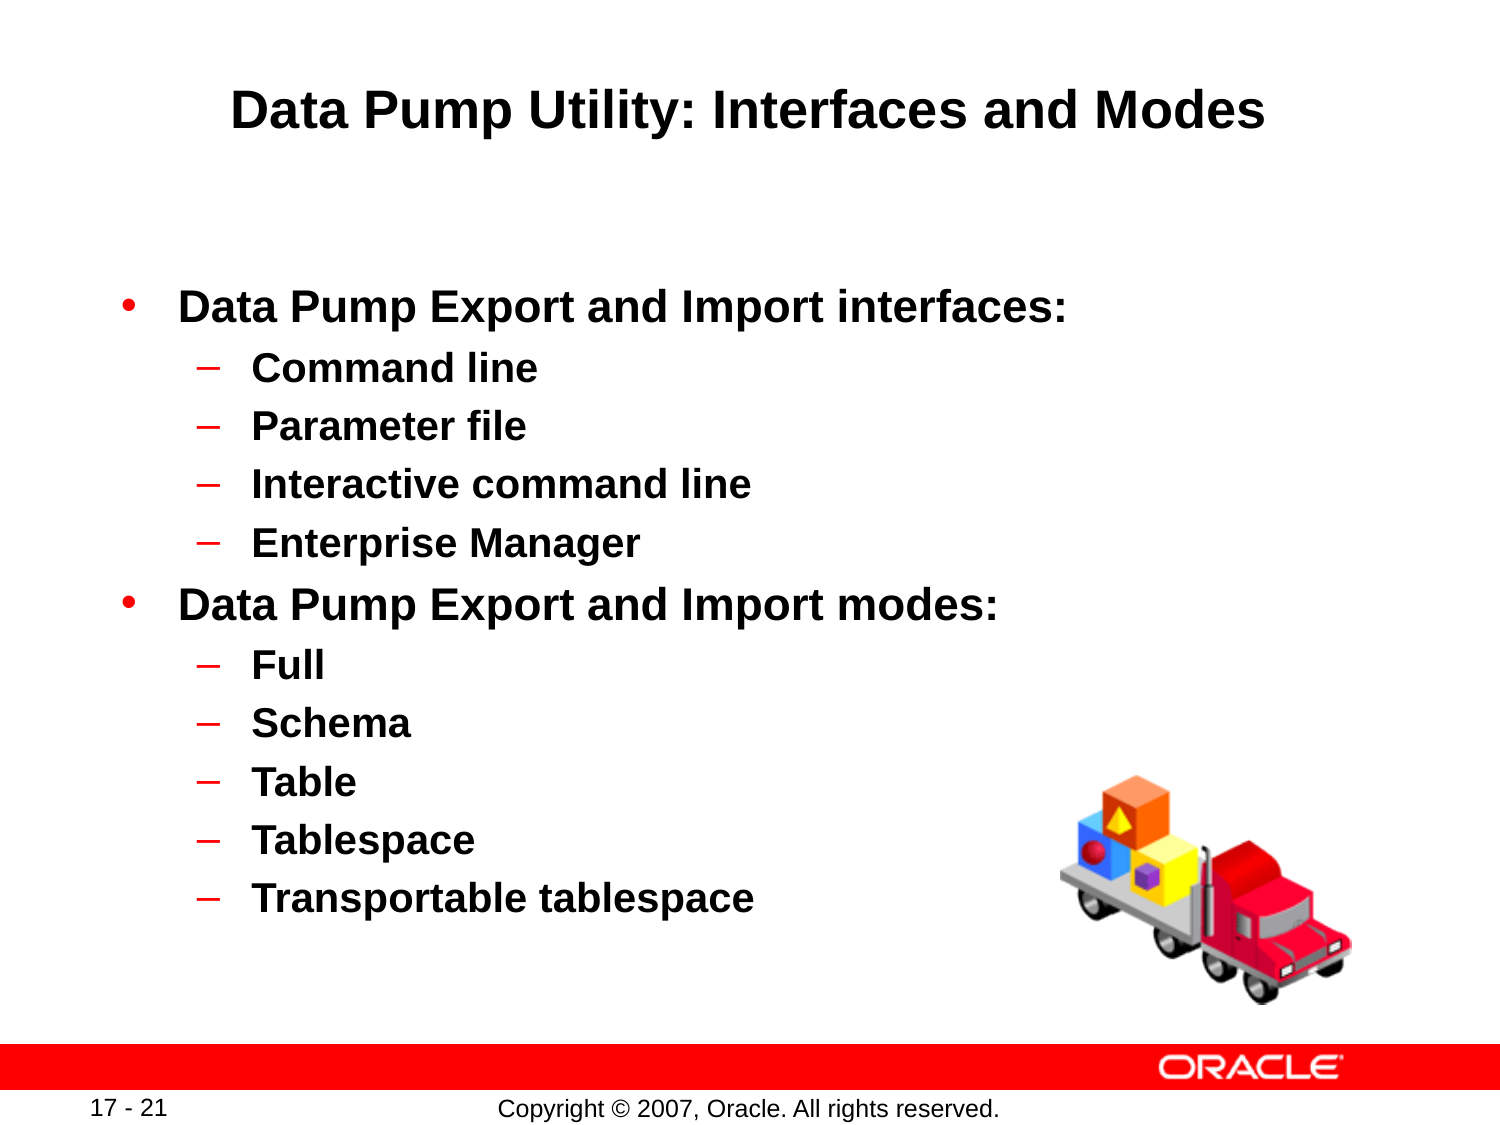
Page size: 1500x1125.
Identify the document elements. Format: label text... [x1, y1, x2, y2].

picture [1060, 775, 1352, 1005]
list Data Pump Export and Import interfaces: Command line Parameter file Interactive command line Enterprise Manager Data Pump Export and Import modes: Full Schema Table Tablespace Transportable tablespace [99, 274, 1400, 940]
title Data Pump Utility: Interfaces and Modes [99, 71, 1400, 217]
picture [0, 1044, 1500, 1090]
